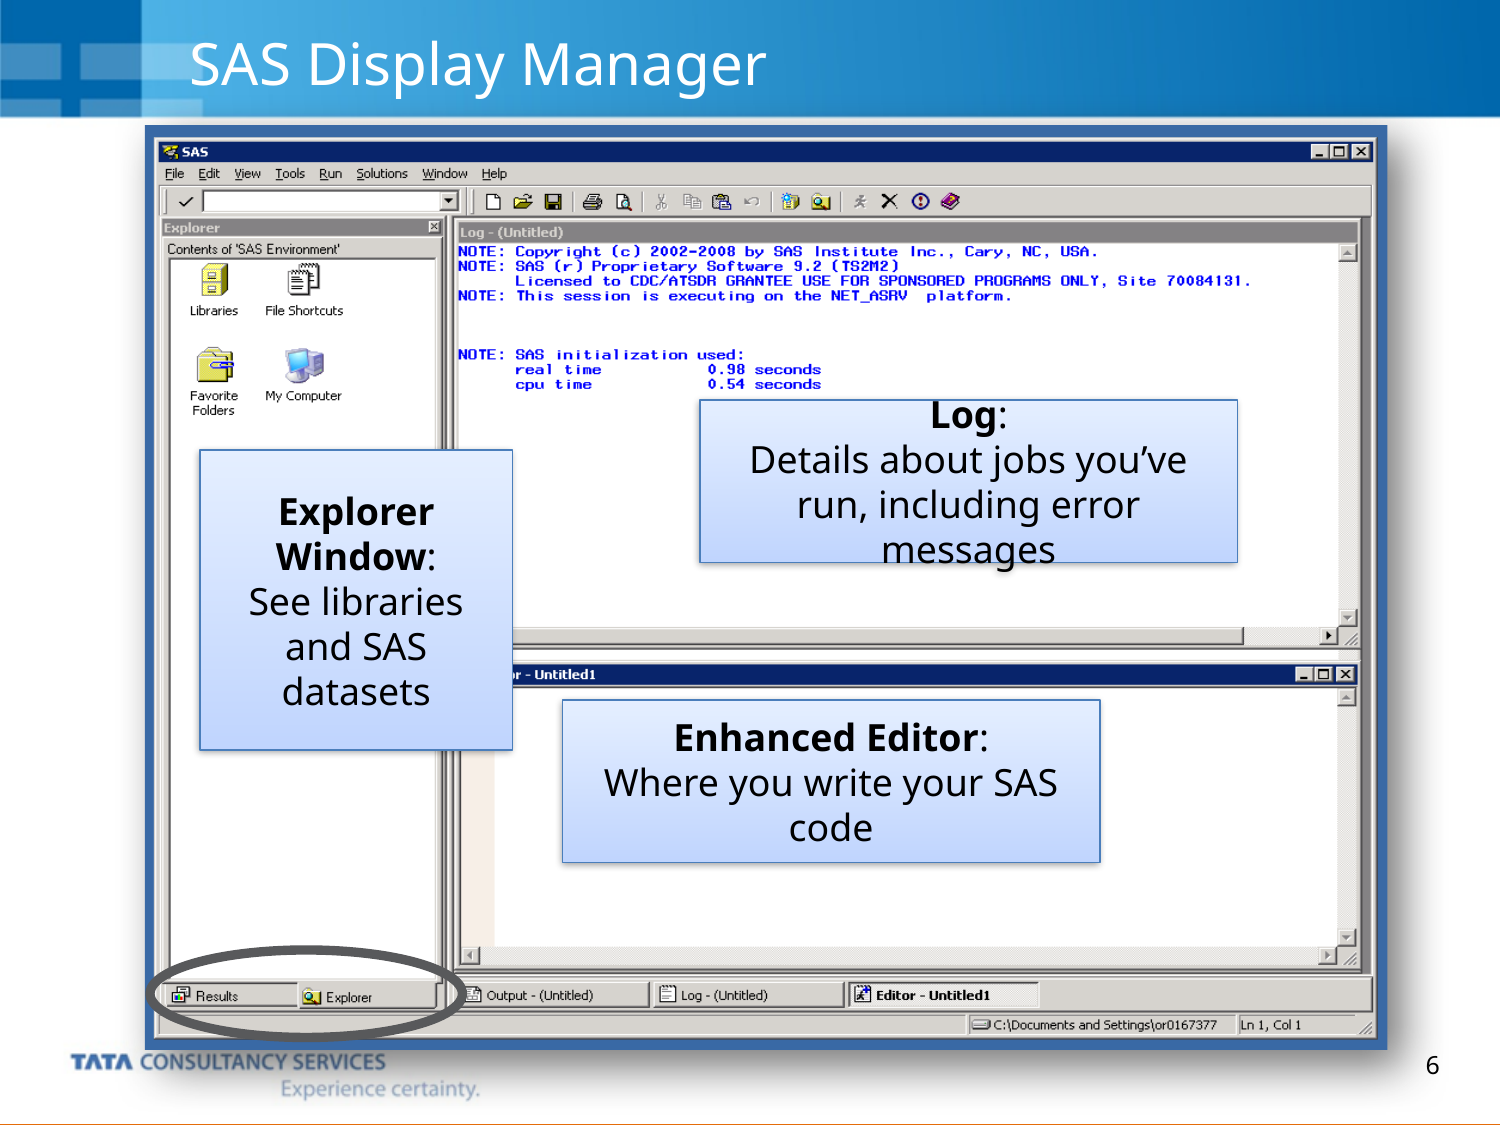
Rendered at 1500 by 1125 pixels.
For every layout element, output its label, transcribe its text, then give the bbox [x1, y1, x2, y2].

title SAS Display Manager [174, 0, 1425, 125]
picture [0, 0, 1500, 1124]
